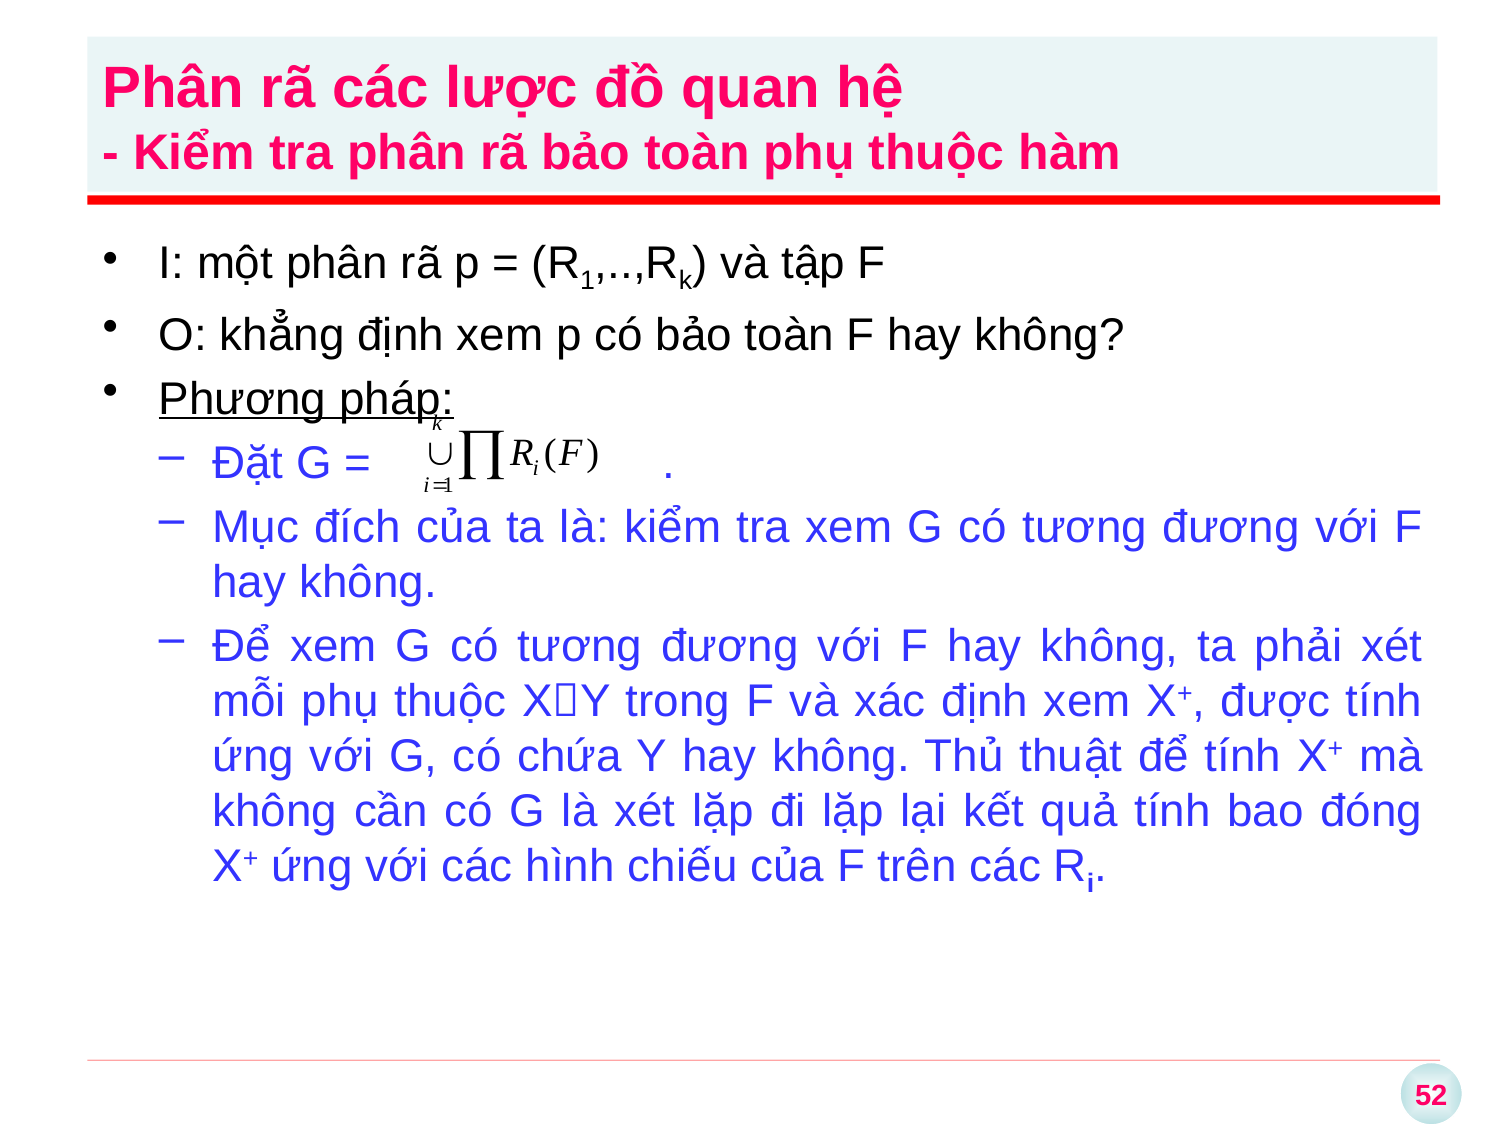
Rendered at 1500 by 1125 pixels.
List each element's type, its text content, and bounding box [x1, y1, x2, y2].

list I: một phân rã p = (R1,..,Rk) và tập F O: khẳng định xem p có bảo toàn F hay không? Phương pháp: Đặt G = . Mục đích của ta là: kiểm tra xem G có tương đương với F hay không. Để xem G có tương đương với F hay không, ta phải xét mỗi phụ thuộc XY trong F và xác định xem X+, được tính ứng với G, có chứa Y hay không. Thủ thuật để tính X+ mà không cần có G là xét lặp đi lặp lại kết quả tính bao đóng X+ ứng với các hình chiếu của F trên các Ri. [87, 224, 1438, 531]
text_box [417, 404, 608, 501]
list I: một phân rã p = (R1,..,Rk) và tập F O: khẳng định xem p có bảo toàn F hay không? Phương pháp: Đặt G = . Mục đích của ta là: kiểm tra xem G có tương đương với F hay không. Để xem G có tương đương với F hay không, ta phải xét mỗi phụ thuộc XY trong F và xác định xem X+, được tính ứng với G, có chứa Y hay không. Thủ thuật để tính X+ mà không cần có G là xét lặp đi lặp lại kết quả tính bao đóng X+ ứng với các hình chiếu của F trên các Ri. [87, 532, 1438, 1038]
text_box Phân rã các lược đồ quan hệ - Kiểm tra phân rã bảo toàn phụ thuộc hàm [87, 36, 1438, 192]
